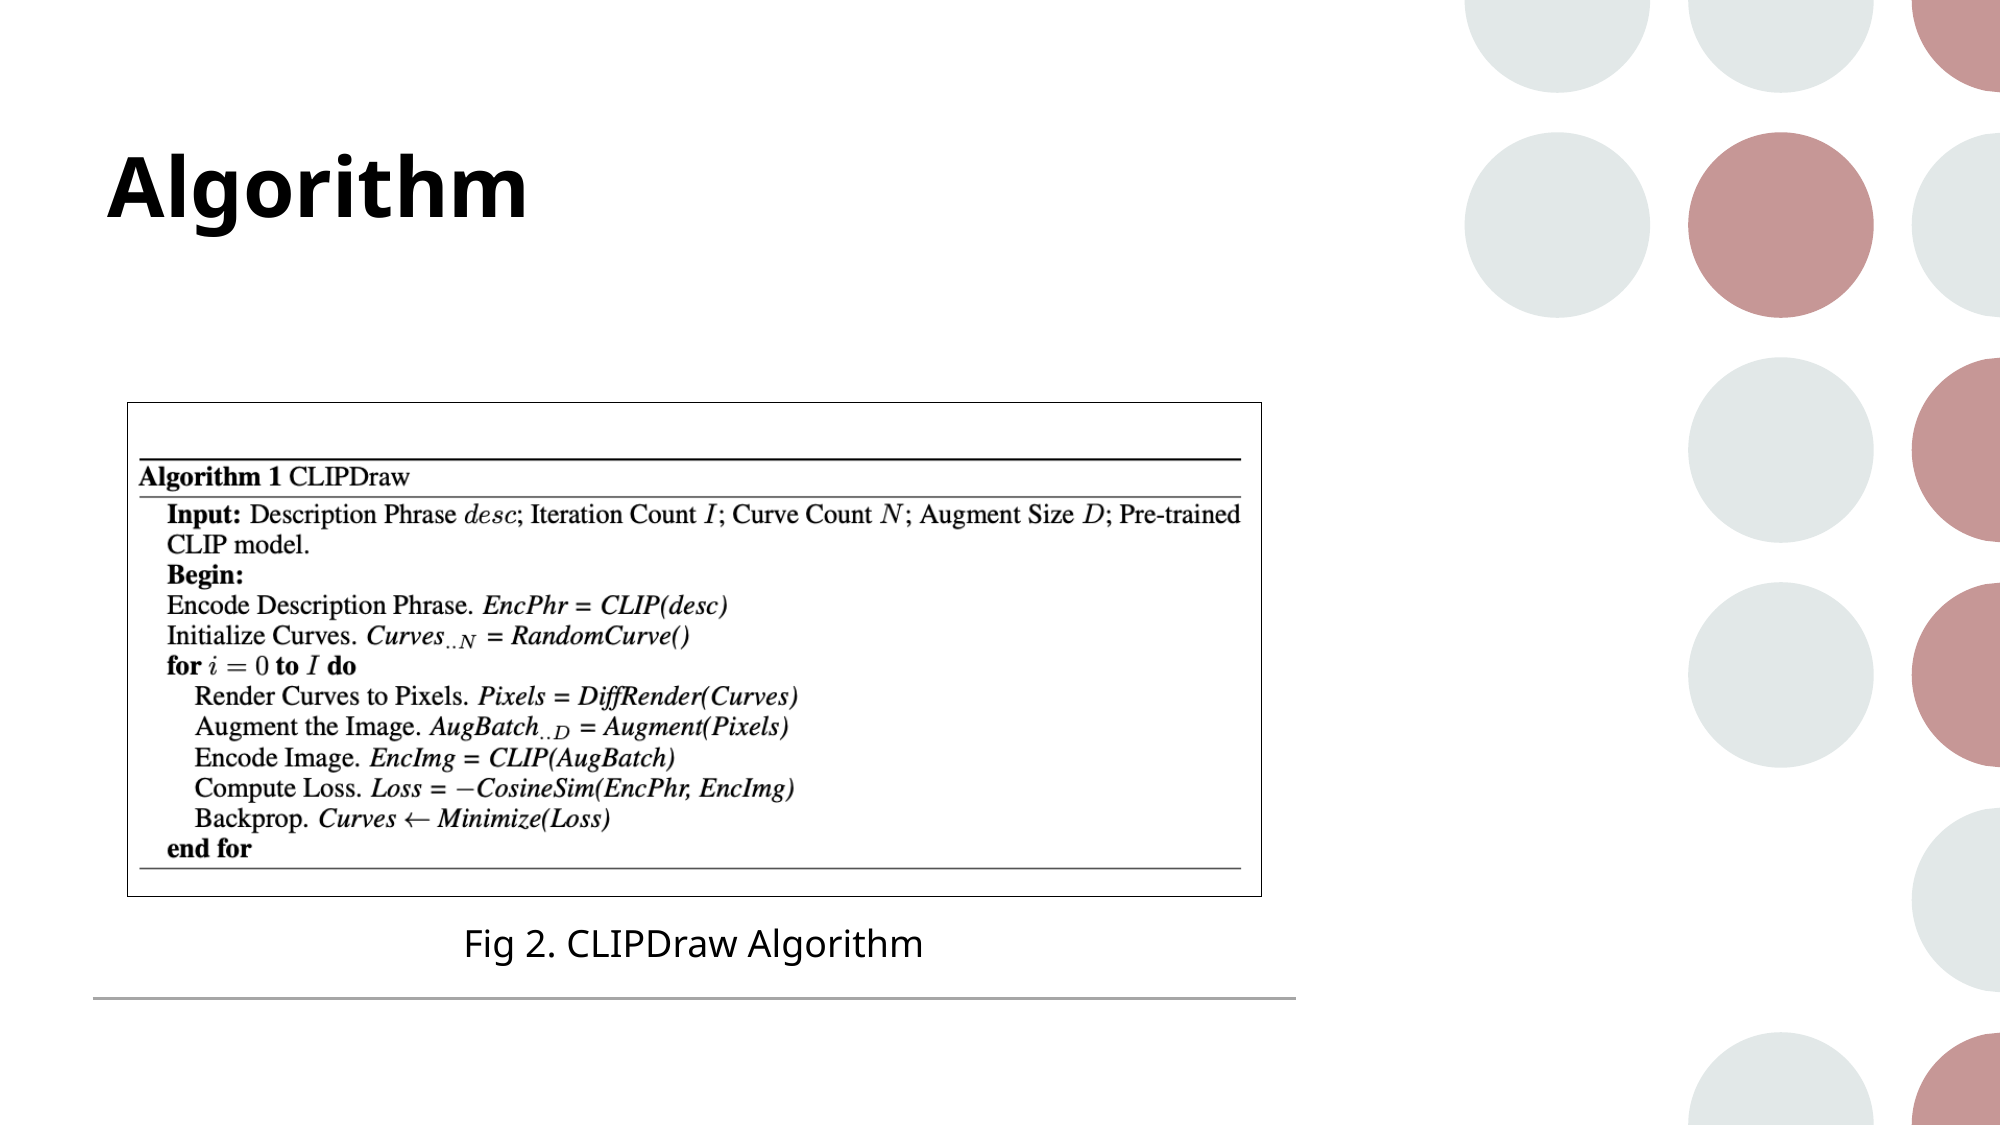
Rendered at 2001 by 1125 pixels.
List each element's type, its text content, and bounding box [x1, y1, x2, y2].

text_box Fig 2. CLIPDraw Algorithm [448, 912, 940, 973]
title Algorithm [92, 126, 1297, 335]
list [127, 402, 1262, 897]
